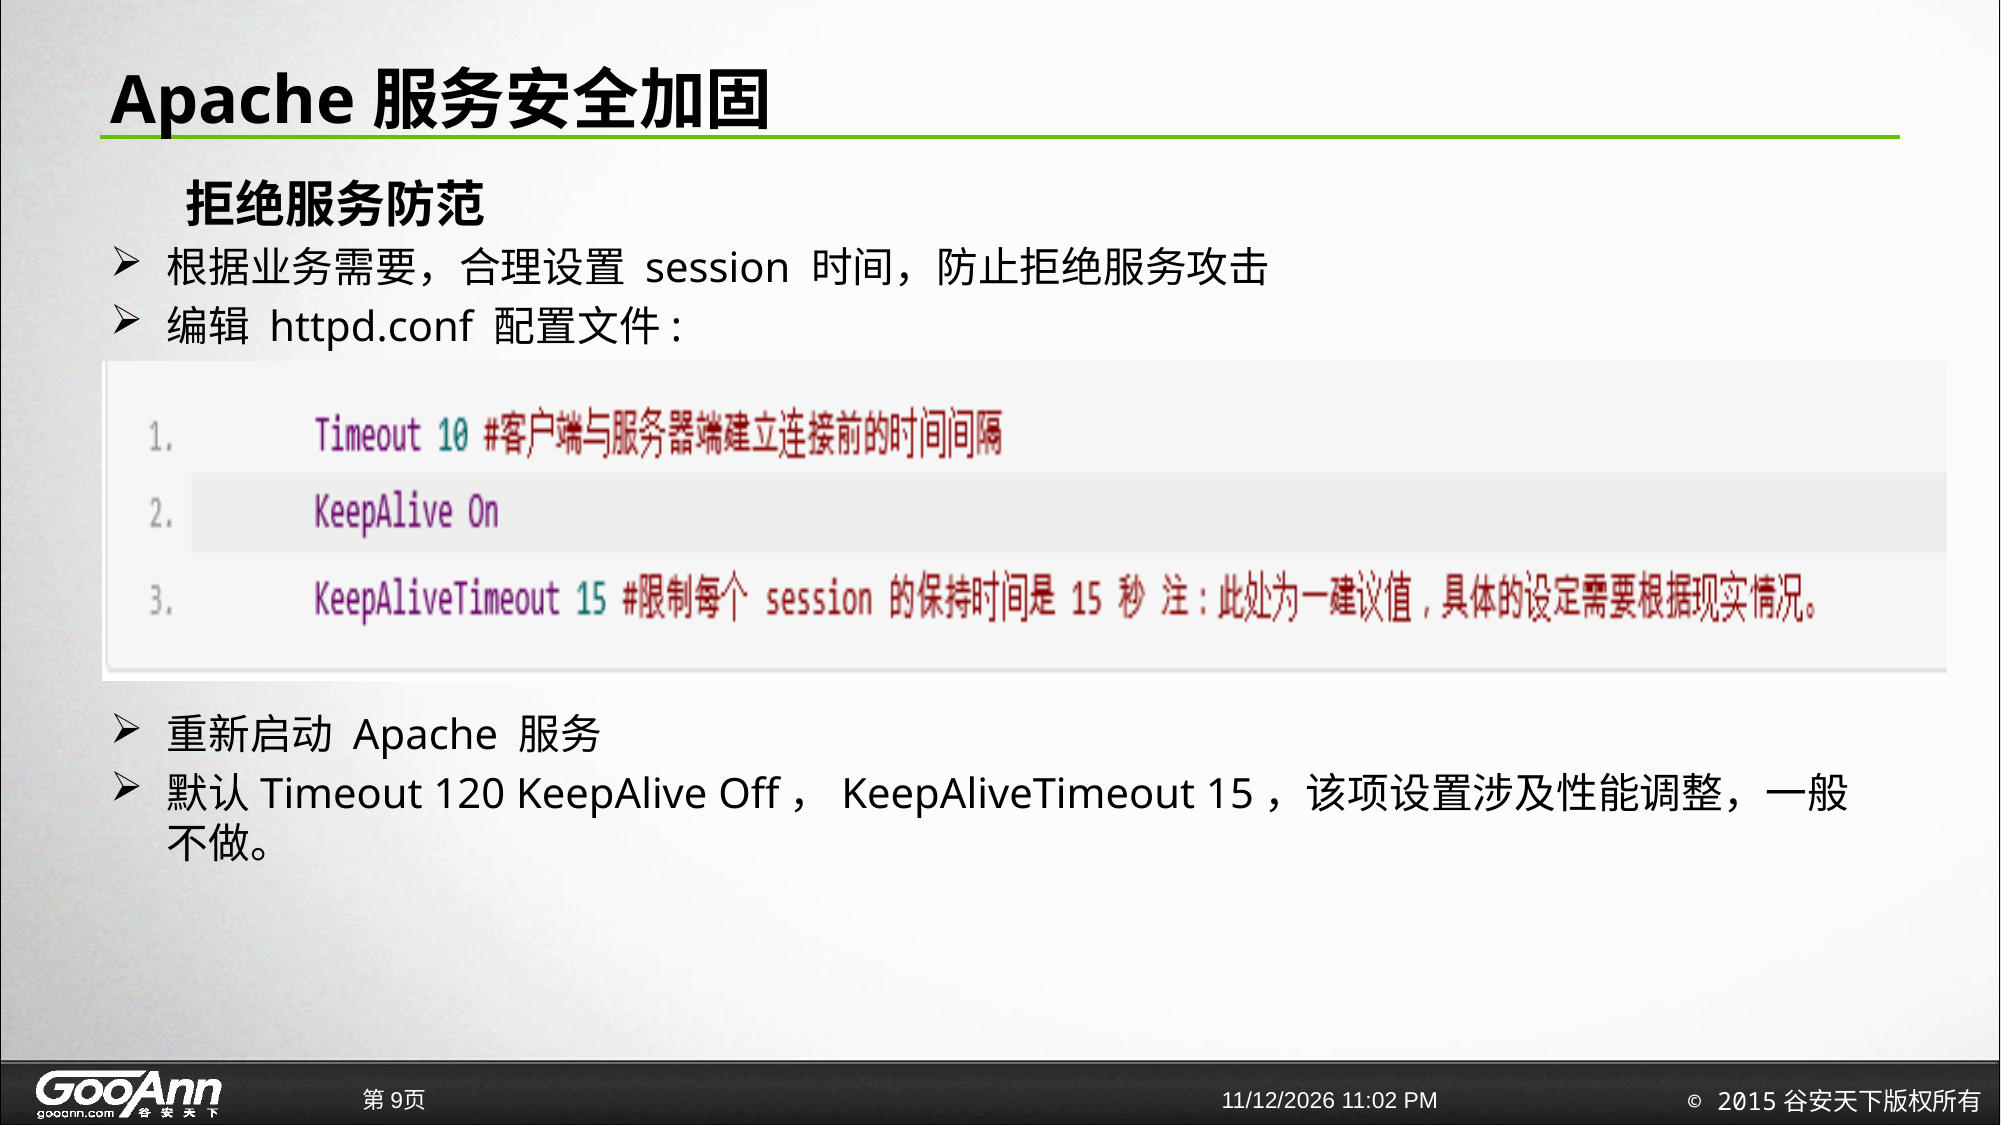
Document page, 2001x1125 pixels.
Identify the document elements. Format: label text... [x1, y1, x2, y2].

title Apache服务安全加固 [95, 54, 1896, 140]
picture [0, 0, 2001, 1125]
list 拒绝服务防范 根据业务需要，合理设置 session 时间，防止拒绝服务攻击 编辑 httpd.conf 配置文件: 重新启动 Apache 服务 默认Timeout 120 KeepAlive Off，KeepAliveTimeout 15，该项设置涉及性能调整，一般不做。 [95, 165, 1896, 1010]
